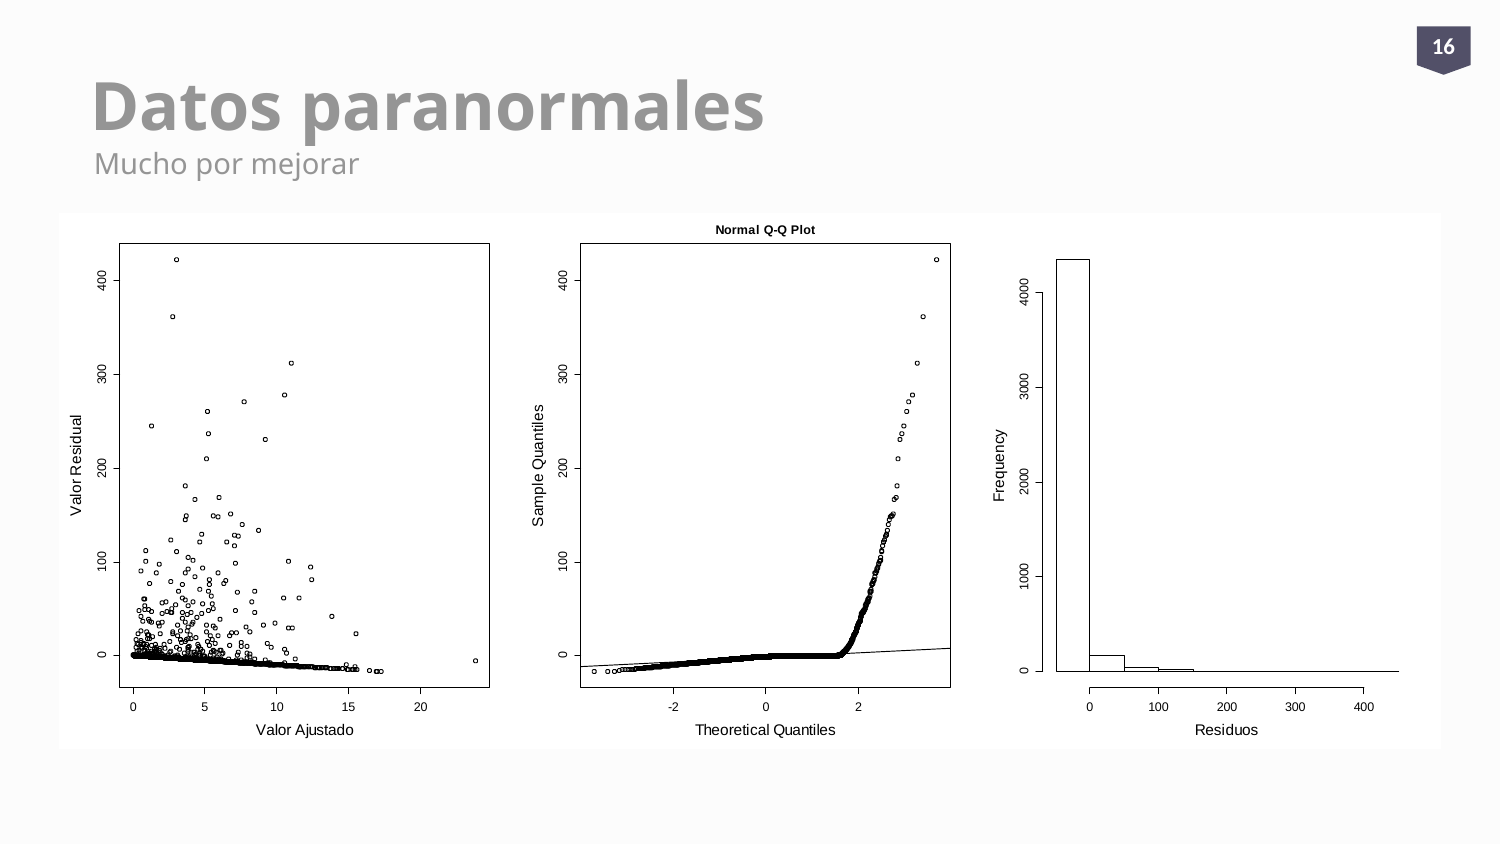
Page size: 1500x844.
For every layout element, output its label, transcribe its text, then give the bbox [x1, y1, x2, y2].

picture [58, 212, 1442, 749]
title Datos paranormales [75, 33, 1176, 175]
text_box Mucho por mejorar [78, 132, 880, 193]
text_box 16 [1414, 24, 1473, 77]
